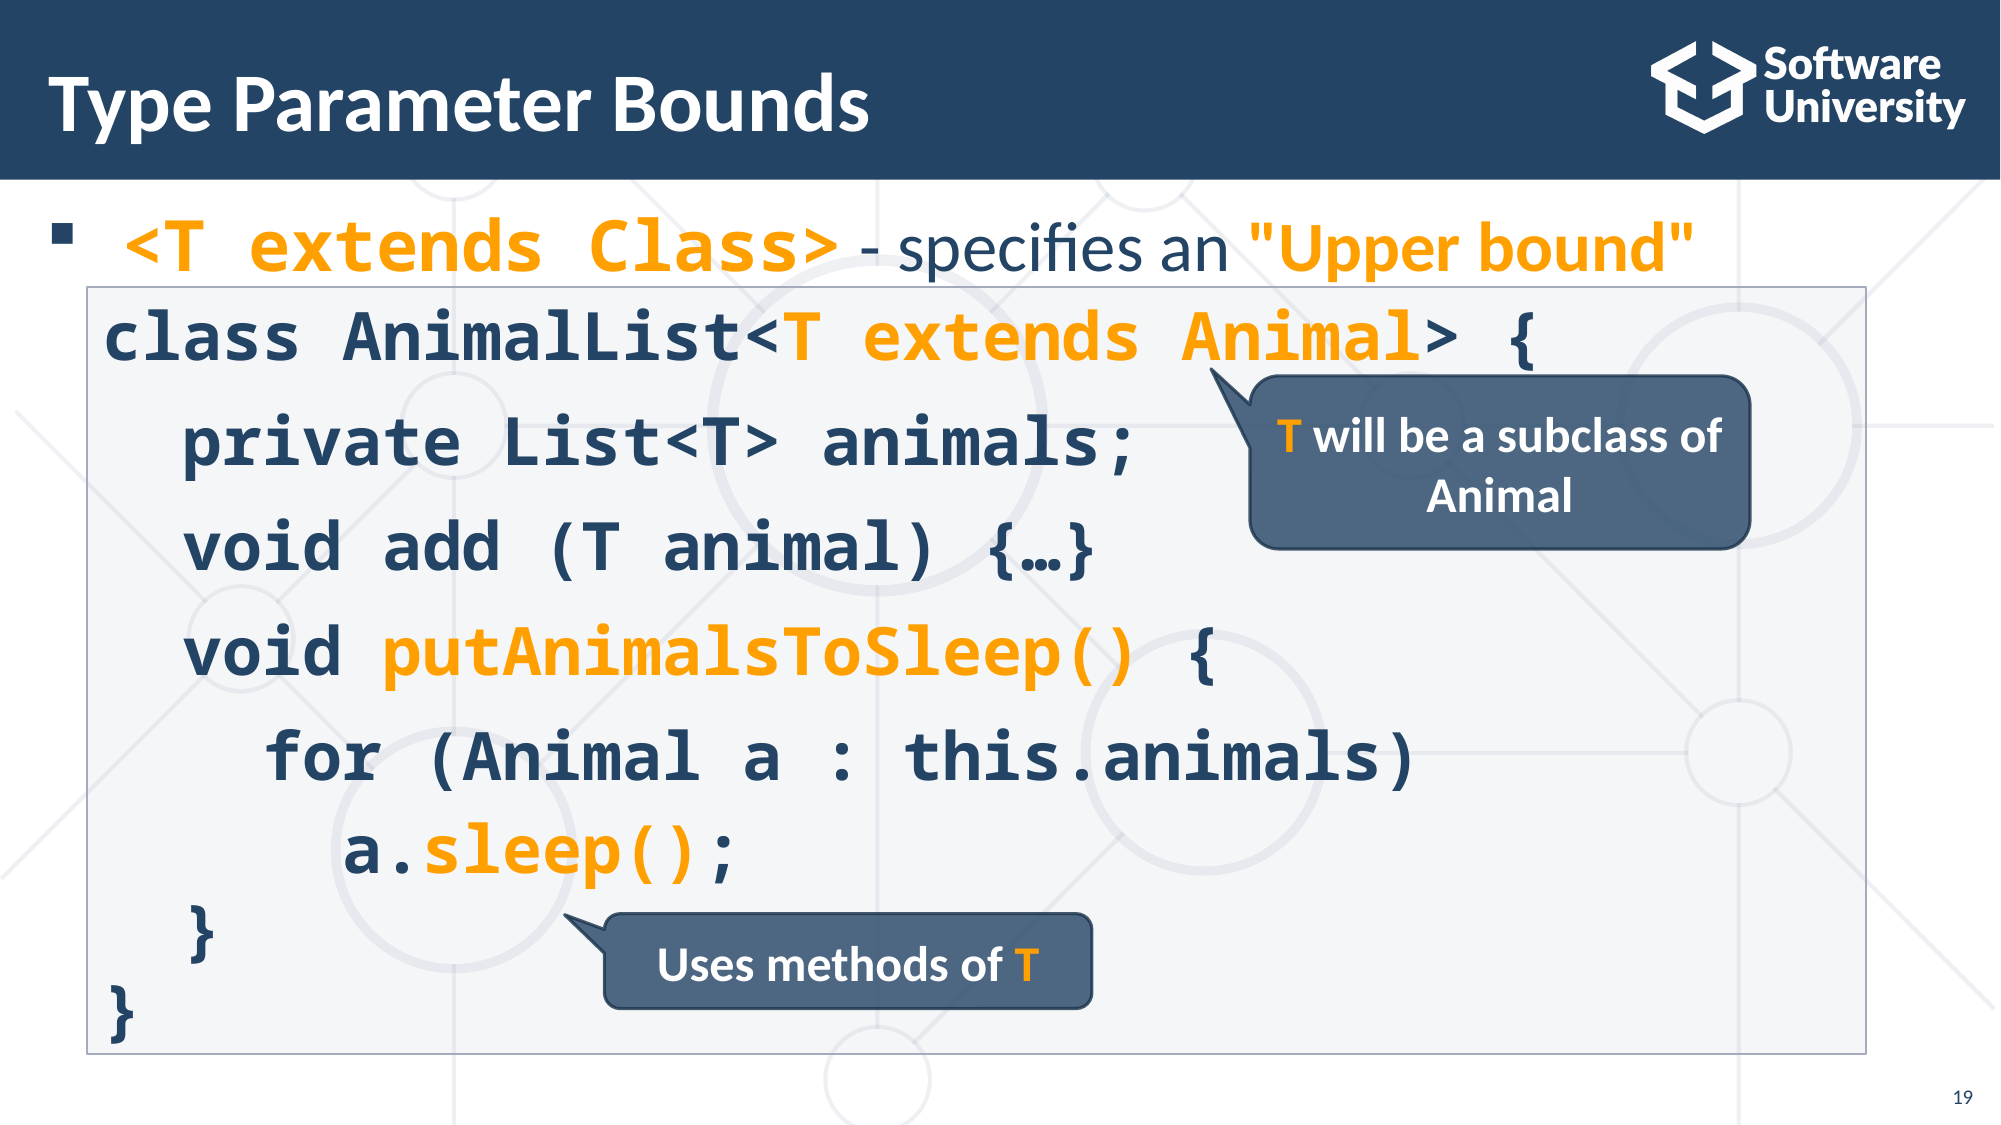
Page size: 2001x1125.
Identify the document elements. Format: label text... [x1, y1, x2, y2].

slide_number 19 [1927, 1067, 1989, 1117]
title Type Parameter Bounds [31, 6, 1603, 189]
text_box class AnimalList<T extends Animal> { private List<T> animals; void add (T animal) {…} void putAnimalsToSleep() { for (Animal a : this.animals) a.sleep(); } } [87, 286, 1866, 1054]
text_box T will be a subclass of Animal [1209, 367, 1753, 552]
text_box <T extends Class> - specifies an "Upper bound" [31, 188, 1968, 1103]
picture [1651, 41, 1966, 134]
text_box Uses methods of T [562, 911, 1095, 1011]
